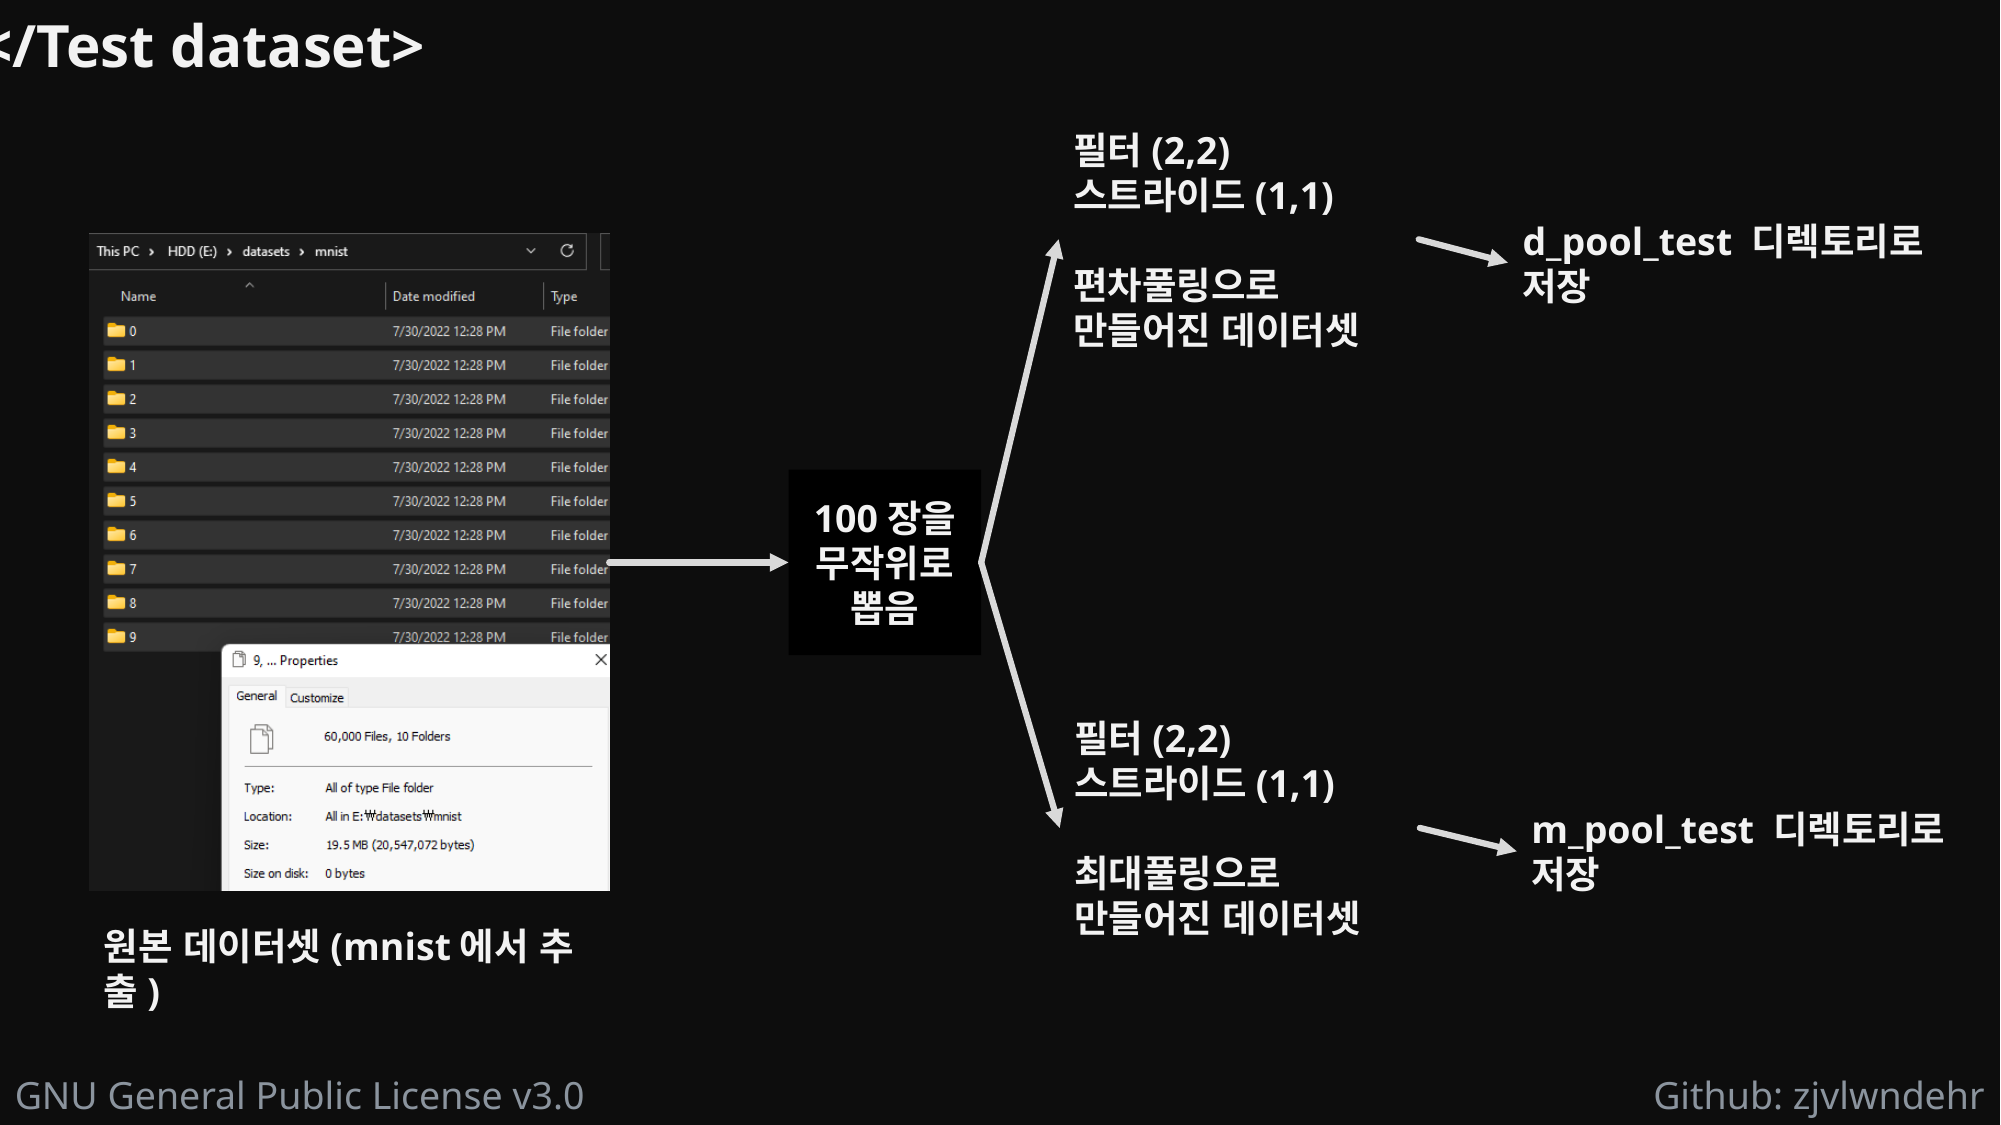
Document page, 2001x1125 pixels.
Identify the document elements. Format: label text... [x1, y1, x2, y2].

text_box 100장을 무작위로 뽑음 [788, 469, 981, 656]
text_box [0, 1064, 2000, 1125]
text_box 원본 데이터셋(mnist에서 추출) [89, 916, 632, 1021]
picture [89, 233, 610, 891]
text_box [981, 240, 1059, 562]
text_box </Test dataset> [0, 1, 440, 86]
text_box 필터(2,2) 스트라이드(1,1) 최대풀링으로 만들어진 데이터셋 [1059, 708, 1420, 948]
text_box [1419, 829, 1517, 853]
text_box 필터(2,2) 스트라이드(1,1) 편차풀링으로 만들어진 데이터셋 [1058, 119, 1419, 360]
text_box d_pool_test 디렉토리로 저장 [1507, 210, 1967, 315]
text_box m_pool_test 디렉토리로 저장 [1516, 798, 1975, 904]
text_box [981, 562, 1060, 830]
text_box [1418, 240, 1508, 264]
